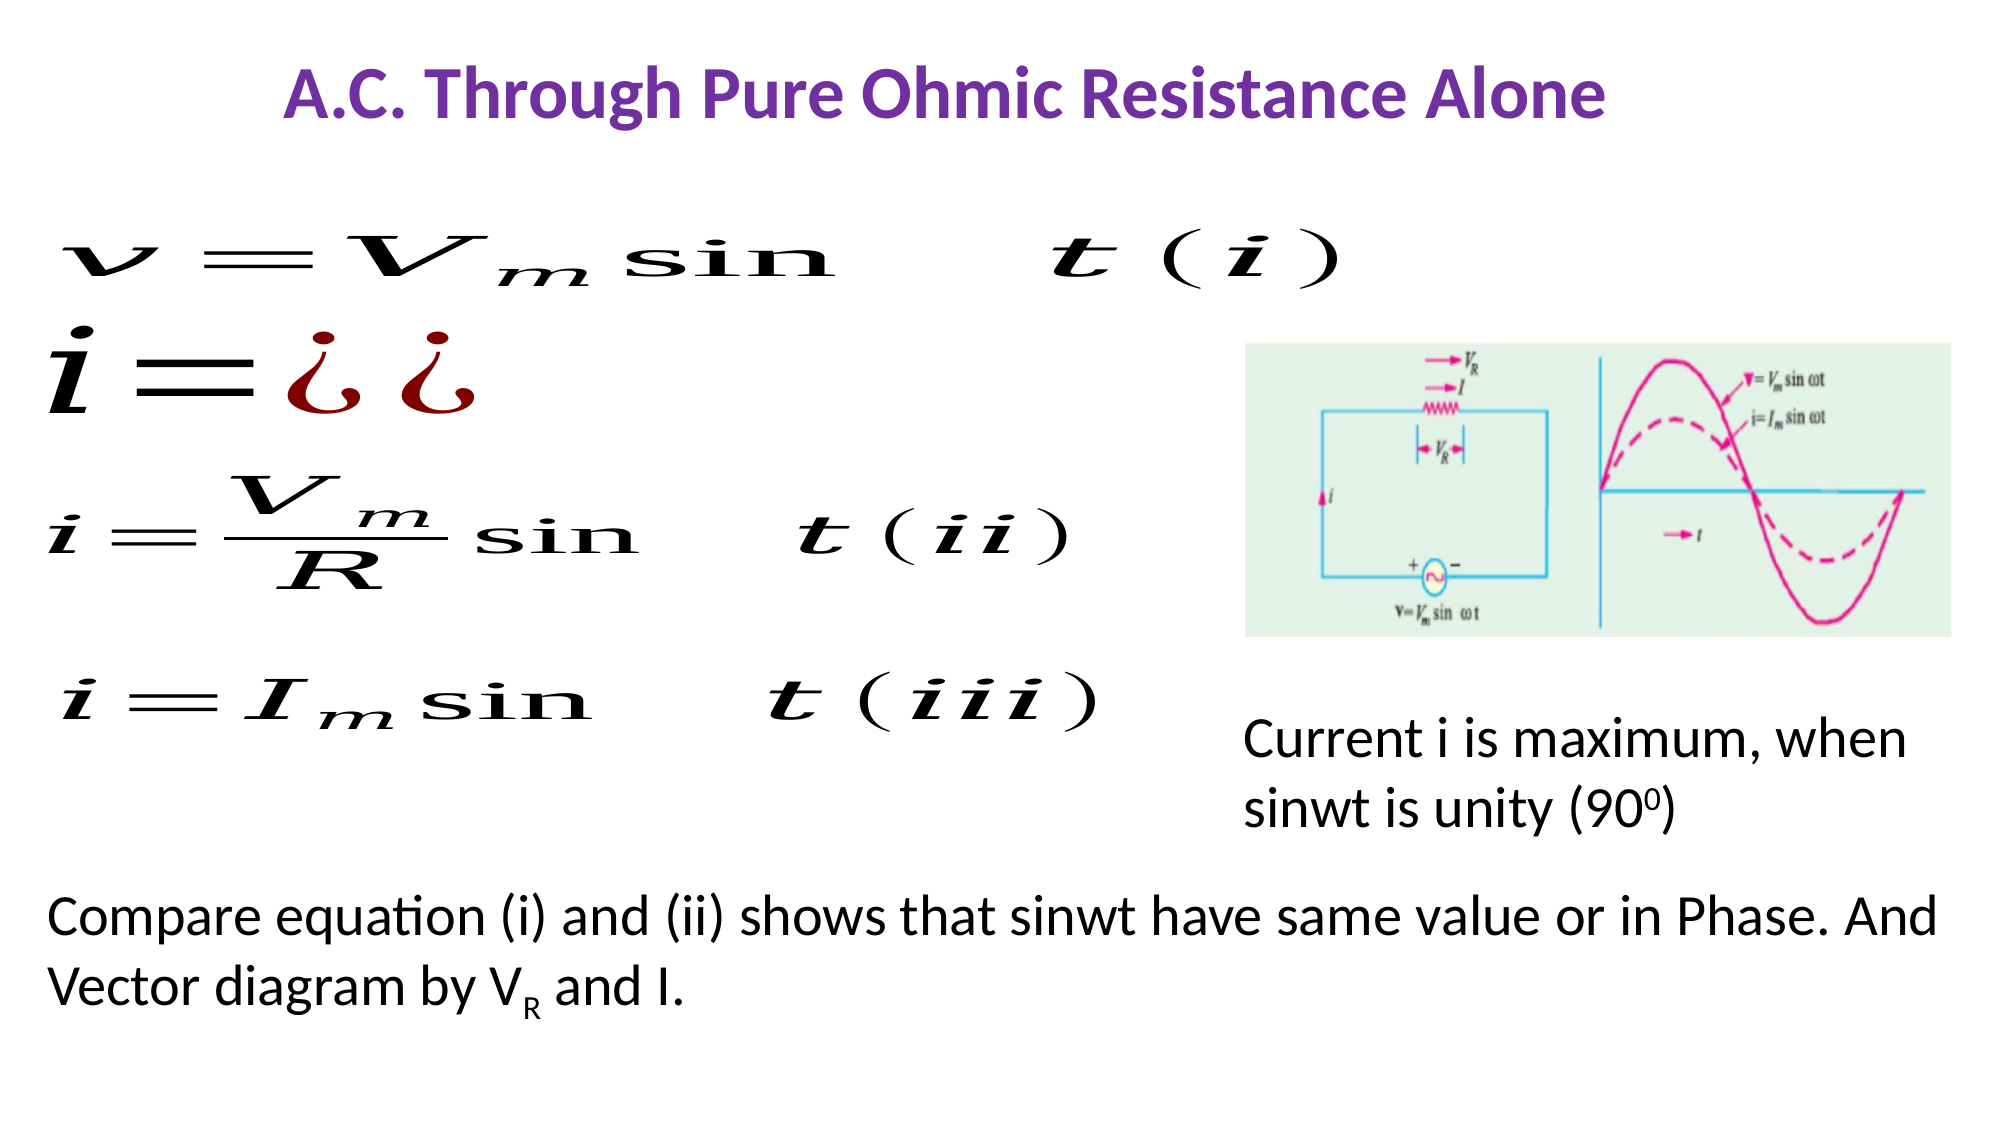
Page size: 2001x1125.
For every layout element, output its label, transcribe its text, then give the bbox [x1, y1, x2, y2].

text_box Current i is maximum, when sinwt is unity (900) [1229, 691, 1961, 847]
text_box A.C. Through Pure Ohmic Resistance Alone [130, 36, 1763, 141]
text_box Compare equation (i) and (ii) shows that sinwt have same value or in Phase. And Vector diagram by VR and I. [32, 869, 1978, 1034]
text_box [1245, 342, 1952, 637]
